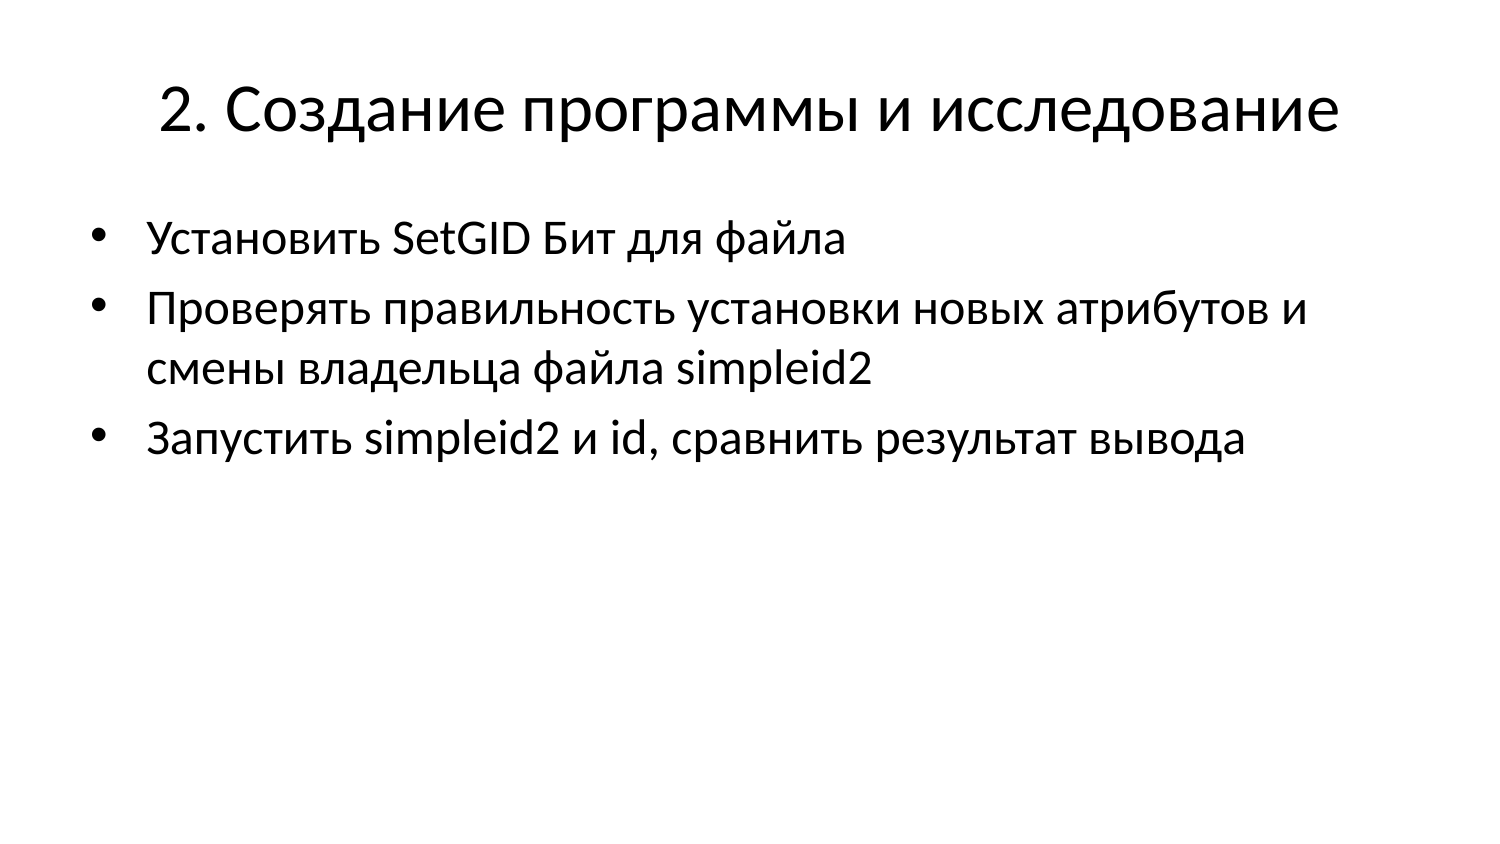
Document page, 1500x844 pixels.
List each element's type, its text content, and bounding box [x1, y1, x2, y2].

title 2. Создание программы и исследование [75, 33, 1425, 175]
list Установить SetGID Бит для файла Проверять правильность установки новых атрибутов и смены владельца файла simpleid2 Запустить simpleid2 и id, сравнить результат вывода [75, 196, 1425, 754]
